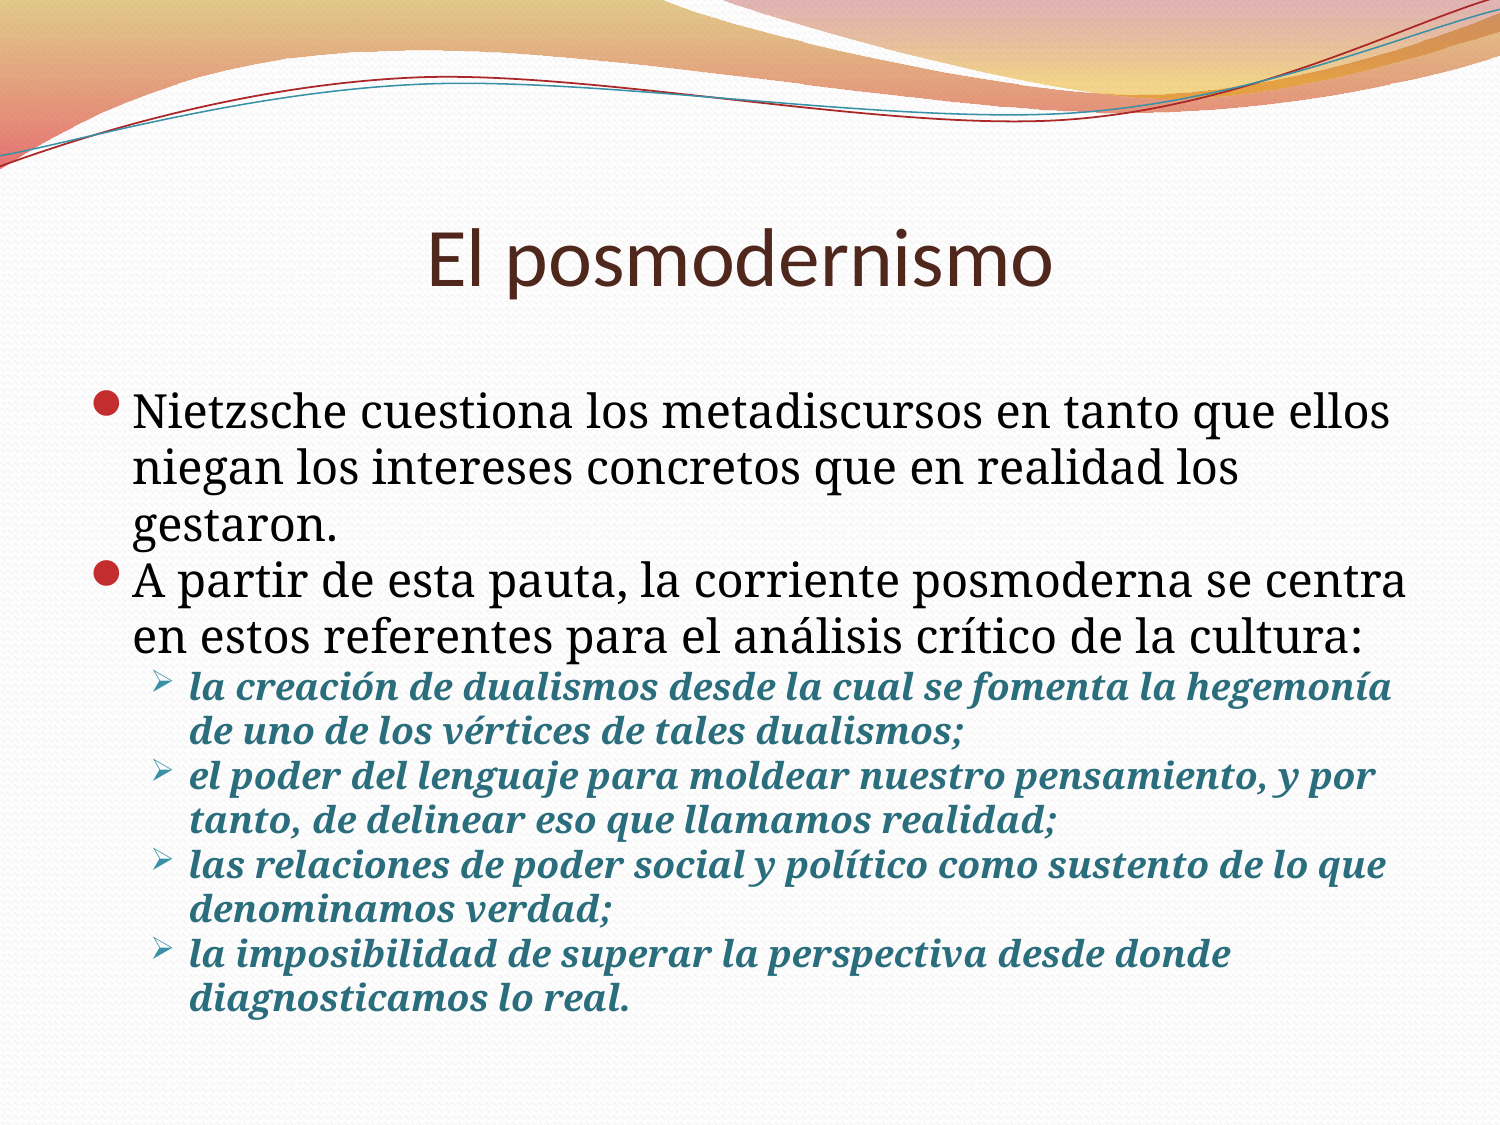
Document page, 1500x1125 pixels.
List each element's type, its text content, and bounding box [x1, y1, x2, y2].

title El posmodernismo [75, 115, 1425, 303]
list Nietzsche cuestiona los metadiscursos en tanto que ellos niegan los intereses concretos que en realidad los gestaron. A partir de esta pauta, la corriente posmoderna se centra en estos referentes para el análisis crítico de la cultura: la creación de dualismos desde la cual se fomenta la hegemonía de uno de los vértices de tales dualismos; el poder del lenguaje para moldear nuestro pensamiento, y por tanto, de delinear eso que llamamos realidad; las relaciones de poder social y político como sustento de lo que denominamos verdad; la imposibilidad de superar la perspectiva desde donde diagnosticamos lo real. [75, 317, 1425, 1038]
